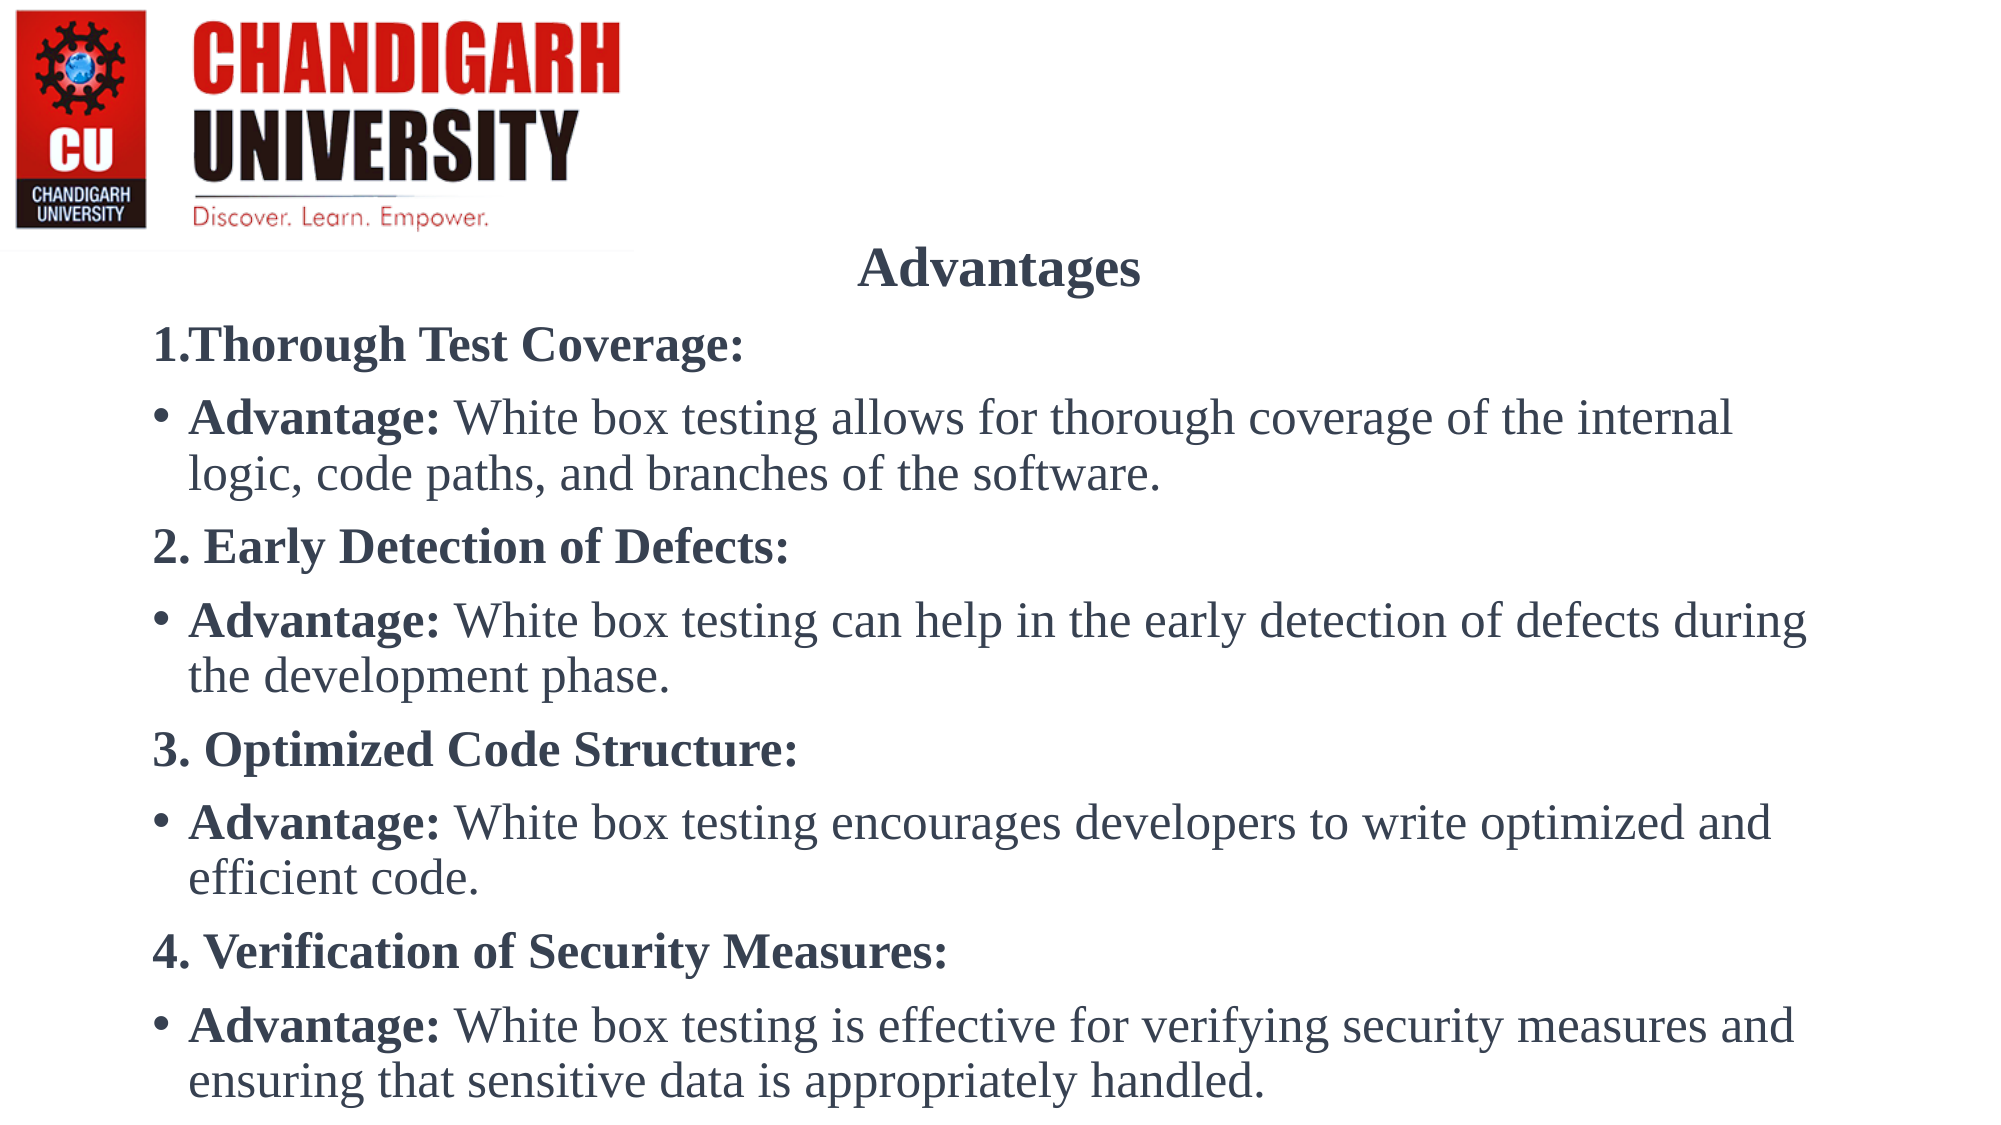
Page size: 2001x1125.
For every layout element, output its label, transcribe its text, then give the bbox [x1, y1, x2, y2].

picture [0, 0, 634, 253]
list Advantages Thorough Test Coverage: Advantage: White box testing allows for thorough coverage of the internal logic, code paths, and branches of the software. 2. Early Detection of Defects: Advantage: White box testing can help in the early detection of defects during the development phase. 3. Optimized Code Structure: Advantage: White box testing encourages developers to write optimized and efficient code. 4. Verification of Security Measures: Advantage: White box testing is effective for verifying security measures and ensuring that sensitive data is appropriately handled. [137, 230, 1863, 1125]
